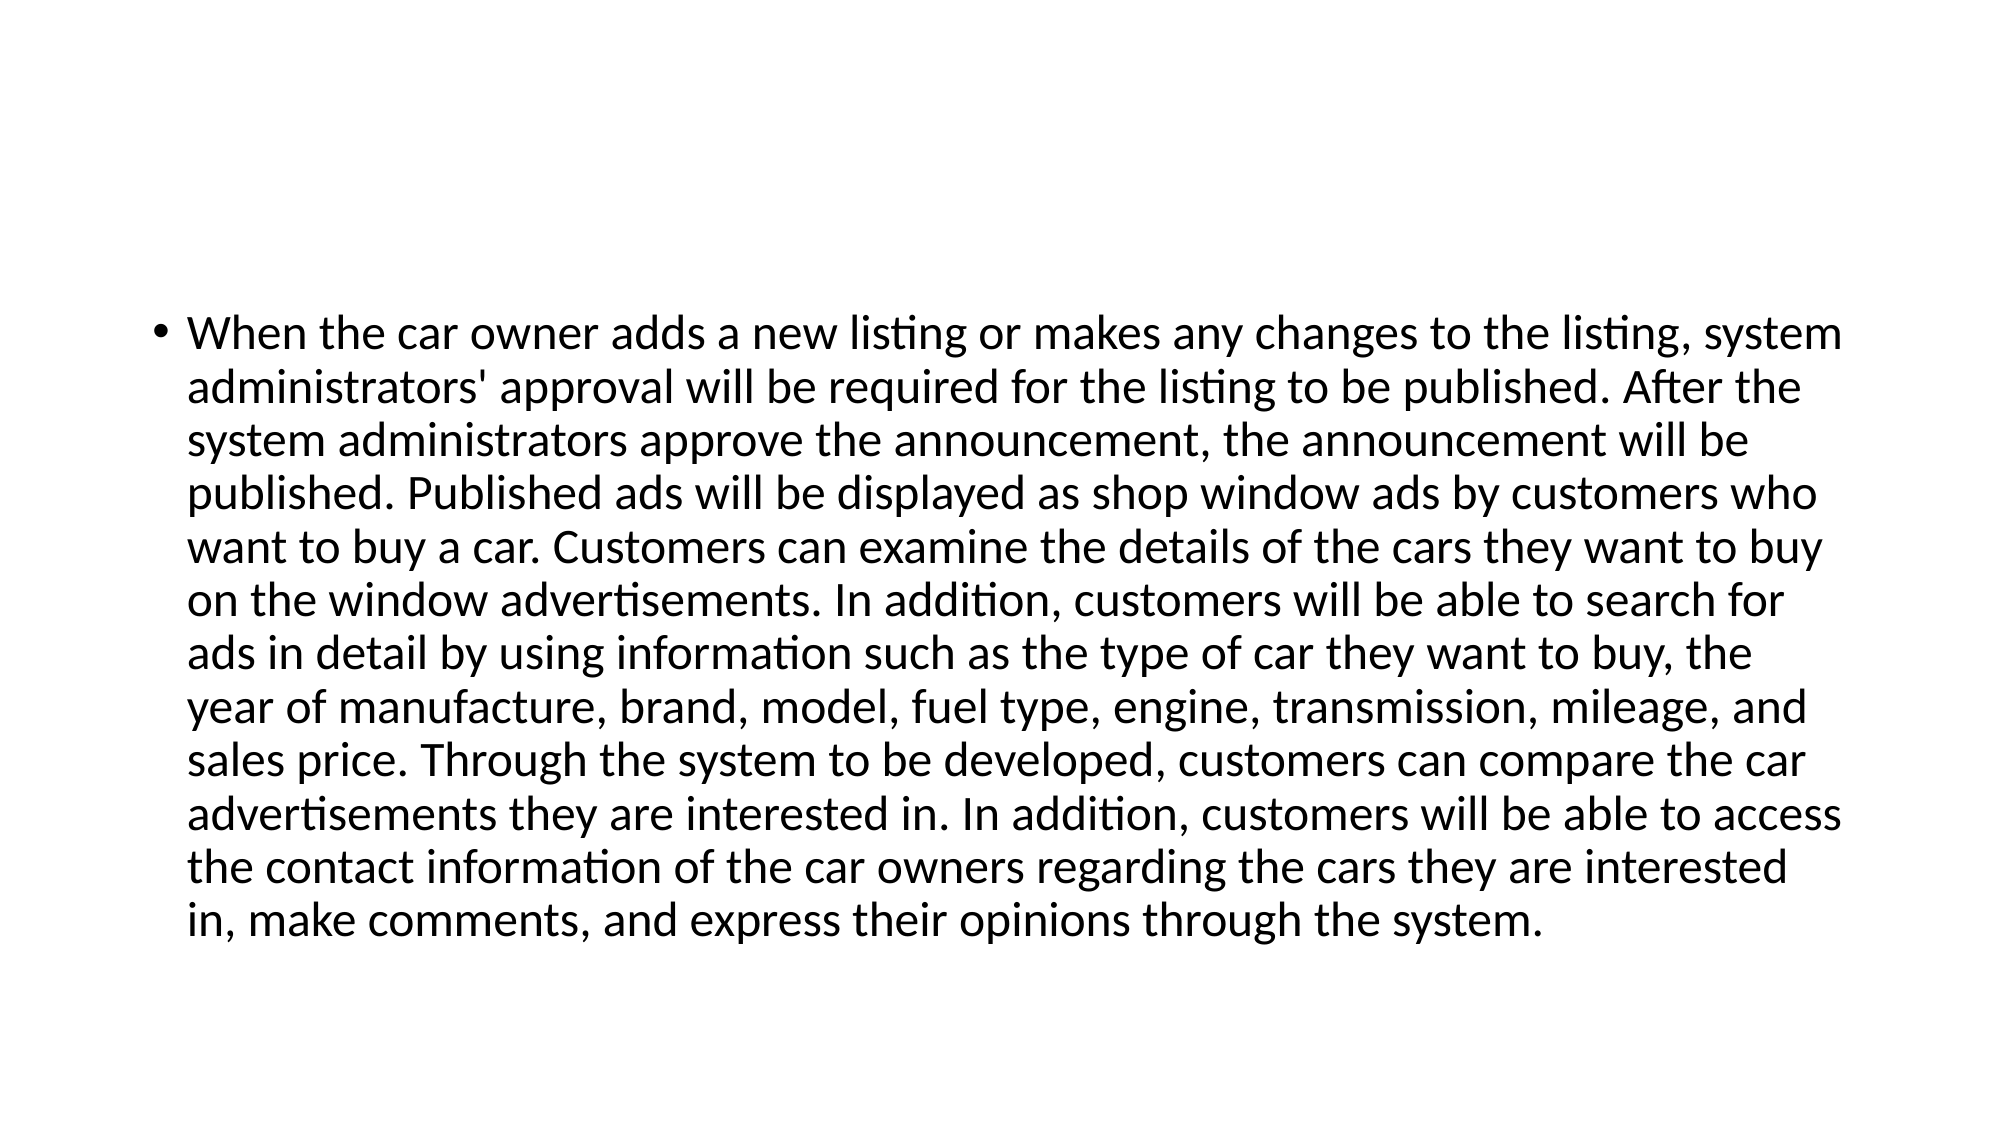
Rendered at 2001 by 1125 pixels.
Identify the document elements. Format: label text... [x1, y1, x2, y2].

list When the car owner adds a new listing or makes any changes to the listing, system administrators' approval will be required for the listing to be published. After the system administrators approve the announcement, the announcement will be published. Published ads will be displayed as shop window ads by customers who want to buy a car. Customers can examine the details of the cars they want to buy on the window advertisements. In addition, customers will be able to search for ads in detail by using information such as the type of car they want to buy, the year of manufacture, brand, model, fuel type, engine, transmission, mileage, and sales price. Through the system to be developed, customers can compare the car advertisements they are interested in. In addition, customers will be able to access the contact information of the car owners regarding the cars they are interested in, make comments, and express their opinions through the system. [137, 299, 1863, 1014]
